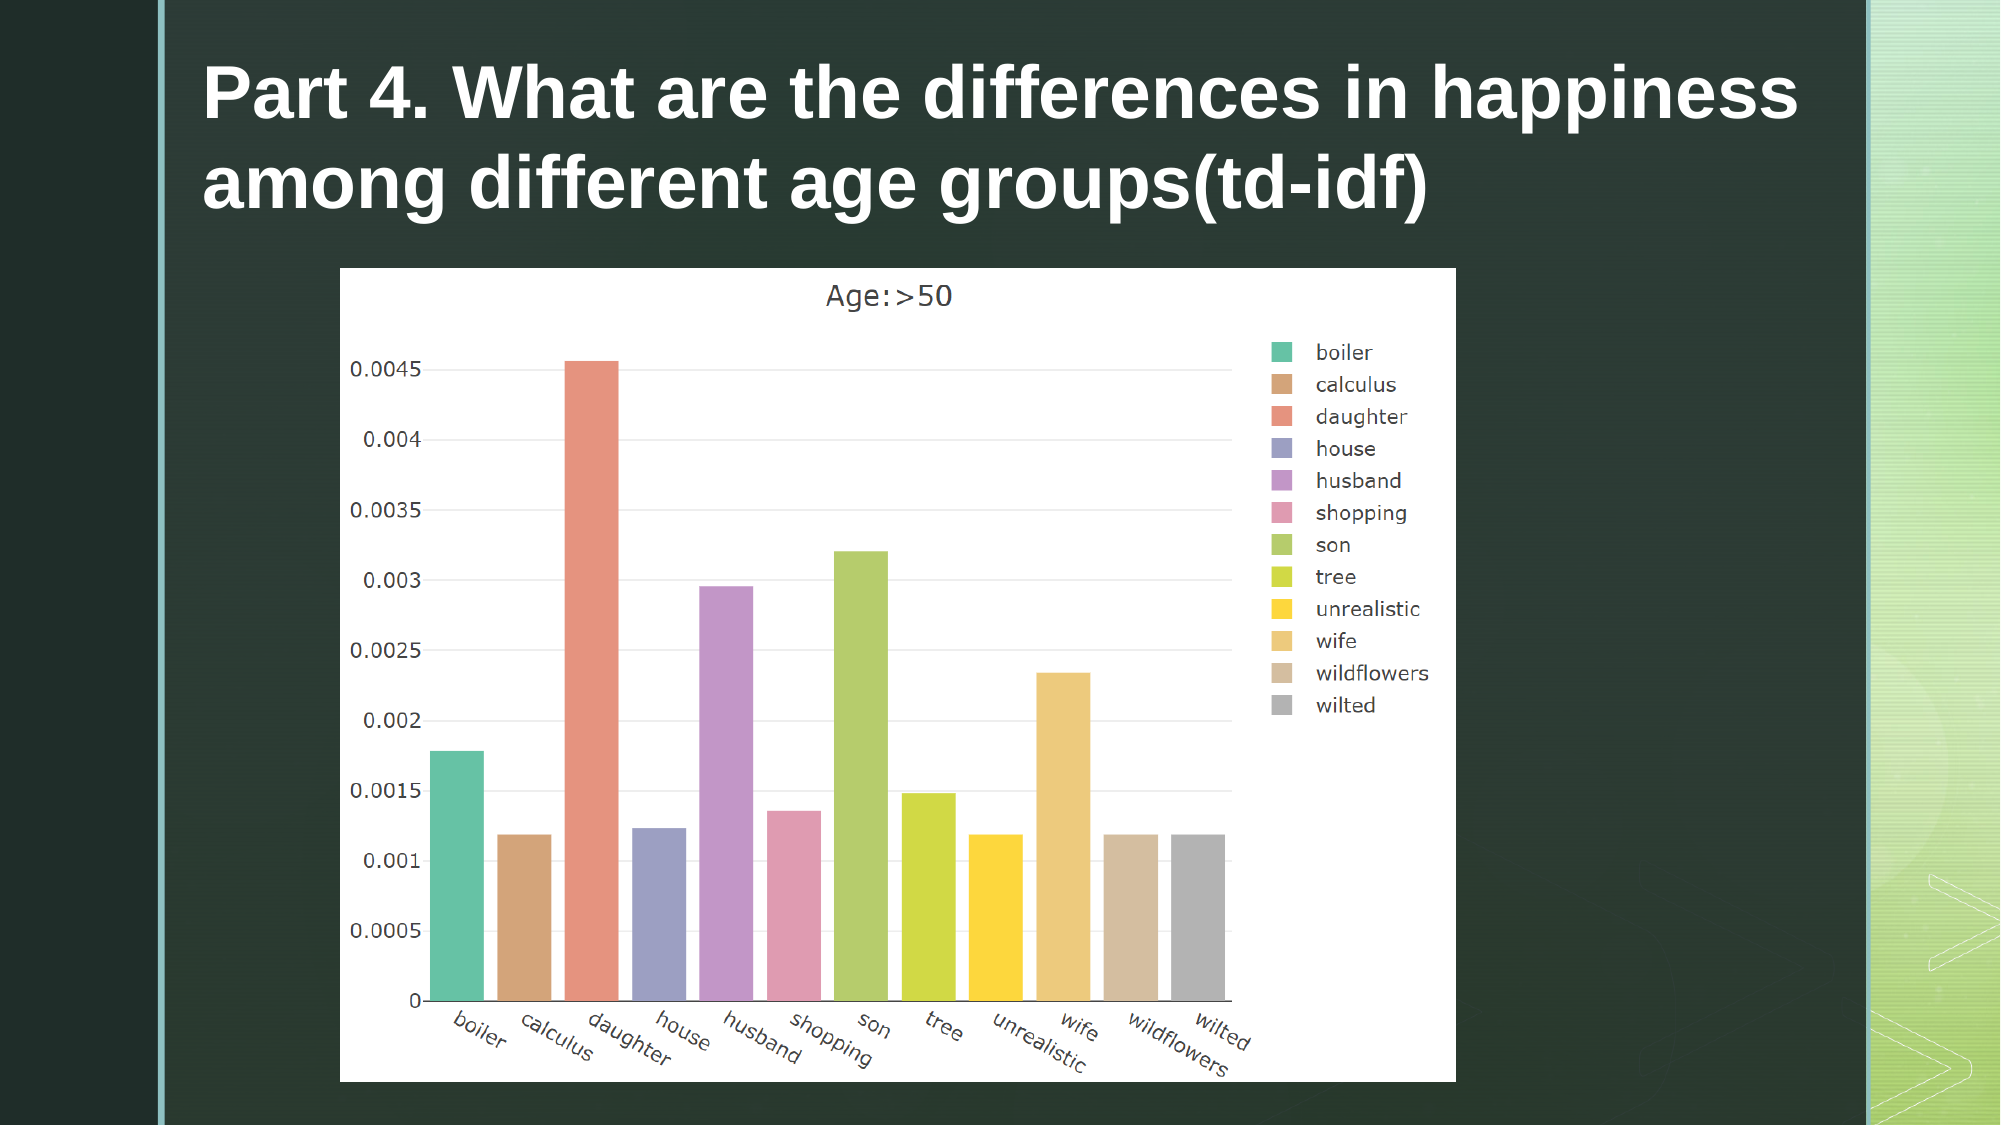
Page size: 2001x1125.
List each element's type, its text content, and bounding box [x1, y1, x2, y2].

picture [1871, 0, 2001, 1125]
picture [340, 268, 1456, 1082]
text_box Part 4. What are the differences in happiness among different age groups(td-idf) [187, 35, 1846, 231]
